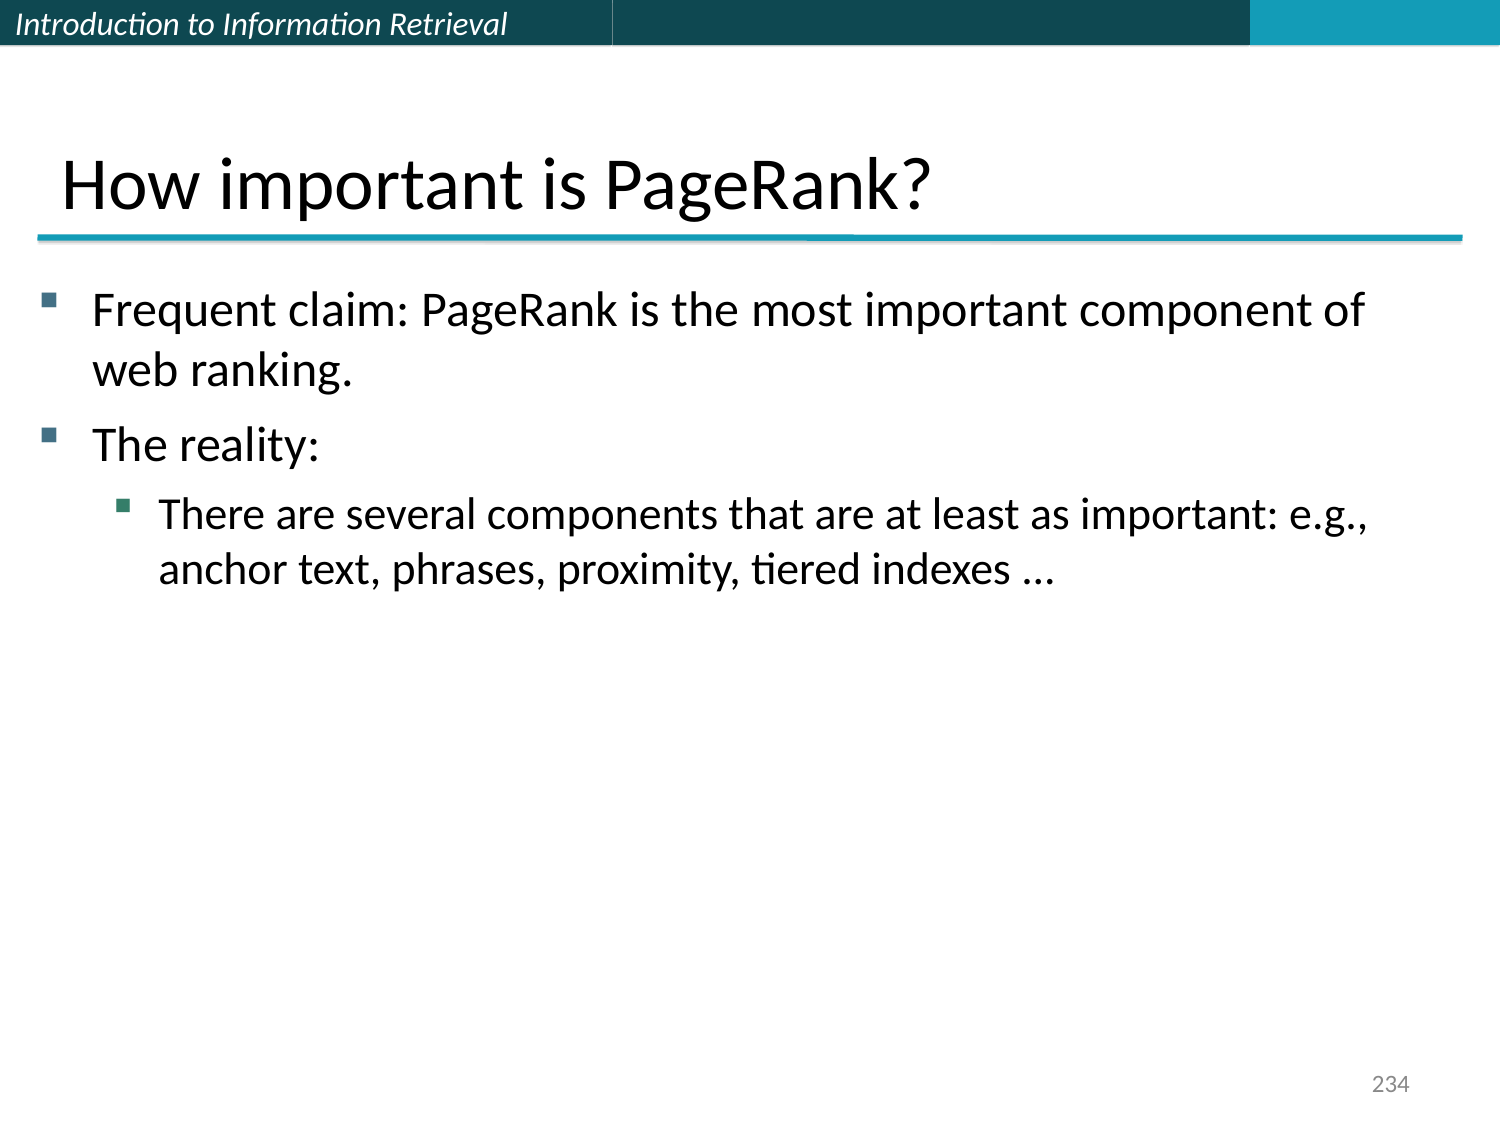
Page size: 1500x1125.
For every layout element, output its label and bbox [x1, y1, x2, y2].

text_box [22, 269, 1425, 1125]
text_box [46, 0, 1425, 233]
